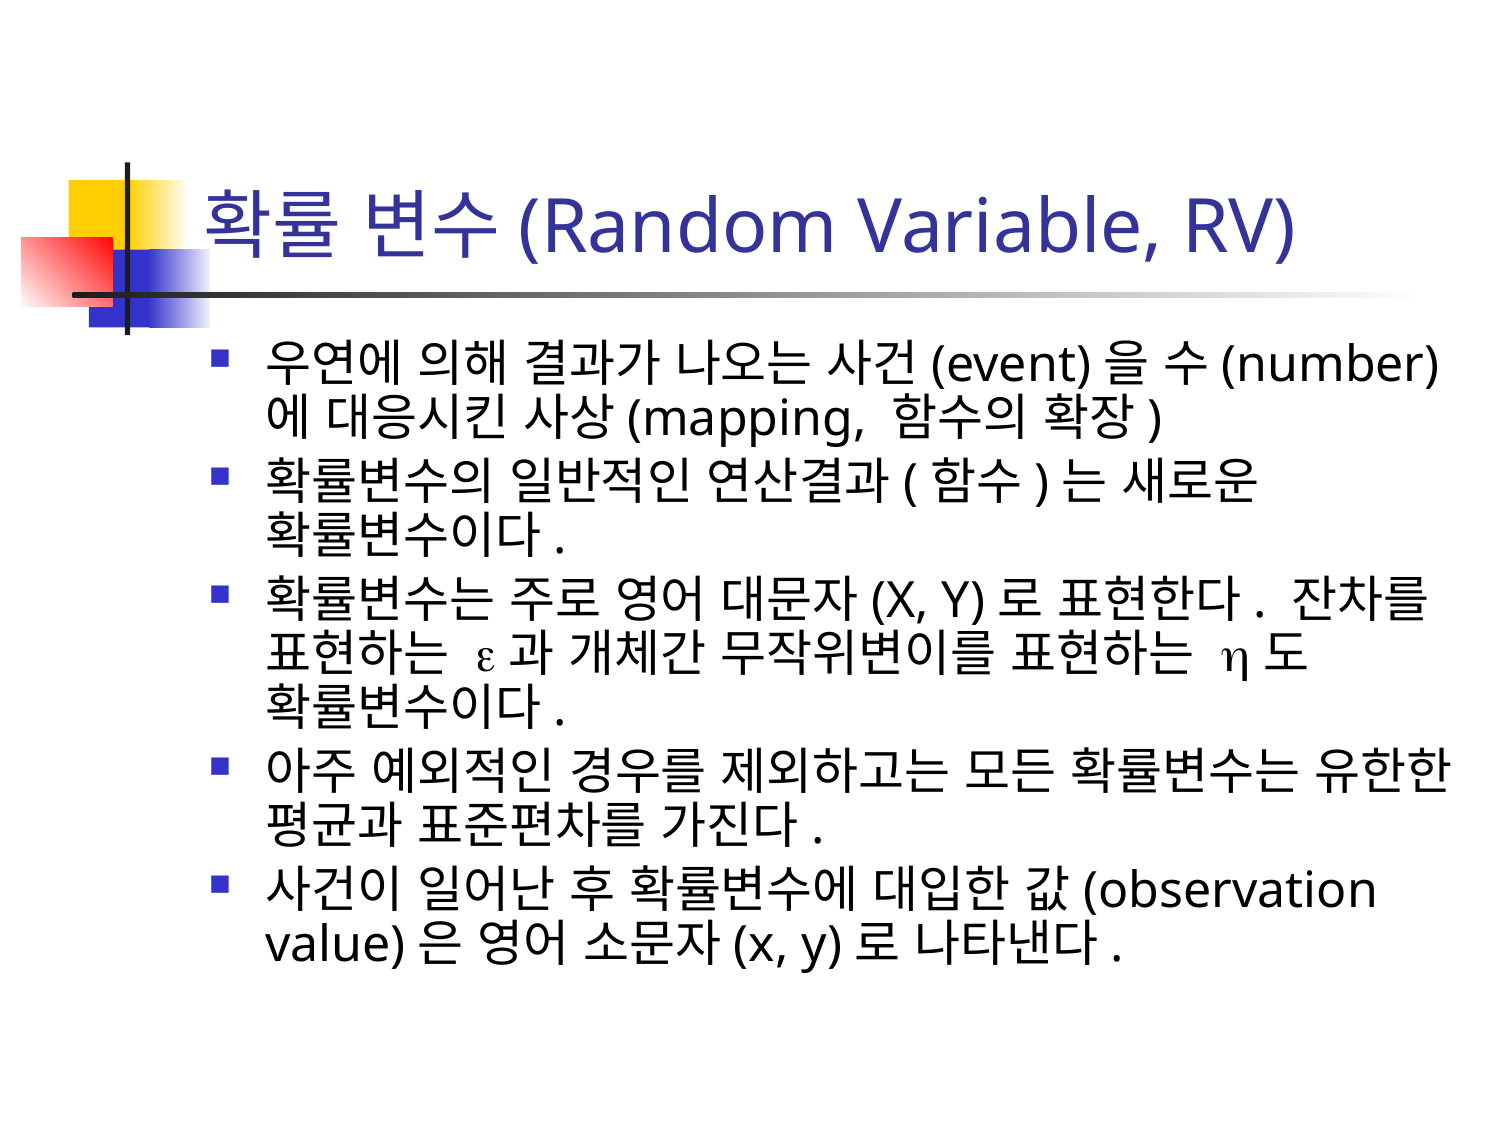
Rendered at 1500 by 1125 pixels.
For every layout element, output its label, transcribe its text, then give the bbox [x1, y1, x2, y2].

list 우연에 의해 결과가 나오는 사건(event)을 수(number)에 대응시킨 사상(mapping, 함수의 확장) 확률변수의 일반적인 연산결과(함수)는 새로운 확률변수이다. 확률변수는 주로 영어 대문자(X, Y)로 표현한다. 잔차를 표현하는 e과 개체간 무작위변이를 표현하는 h도 확률변수이다. 아주 예외적인 경우를 제외하고는 모든 확률변수는 유한한 평균과 표준편차를 가진다. 사건이 일어난 후 확률변수에 대입한 값(observation value)은 영어 소문자(x, y)로 나타낸다. [193, 331, 1469, 1125]
title 확률 변수(Random Variable, RV) [188, 35, 1468, 275]
